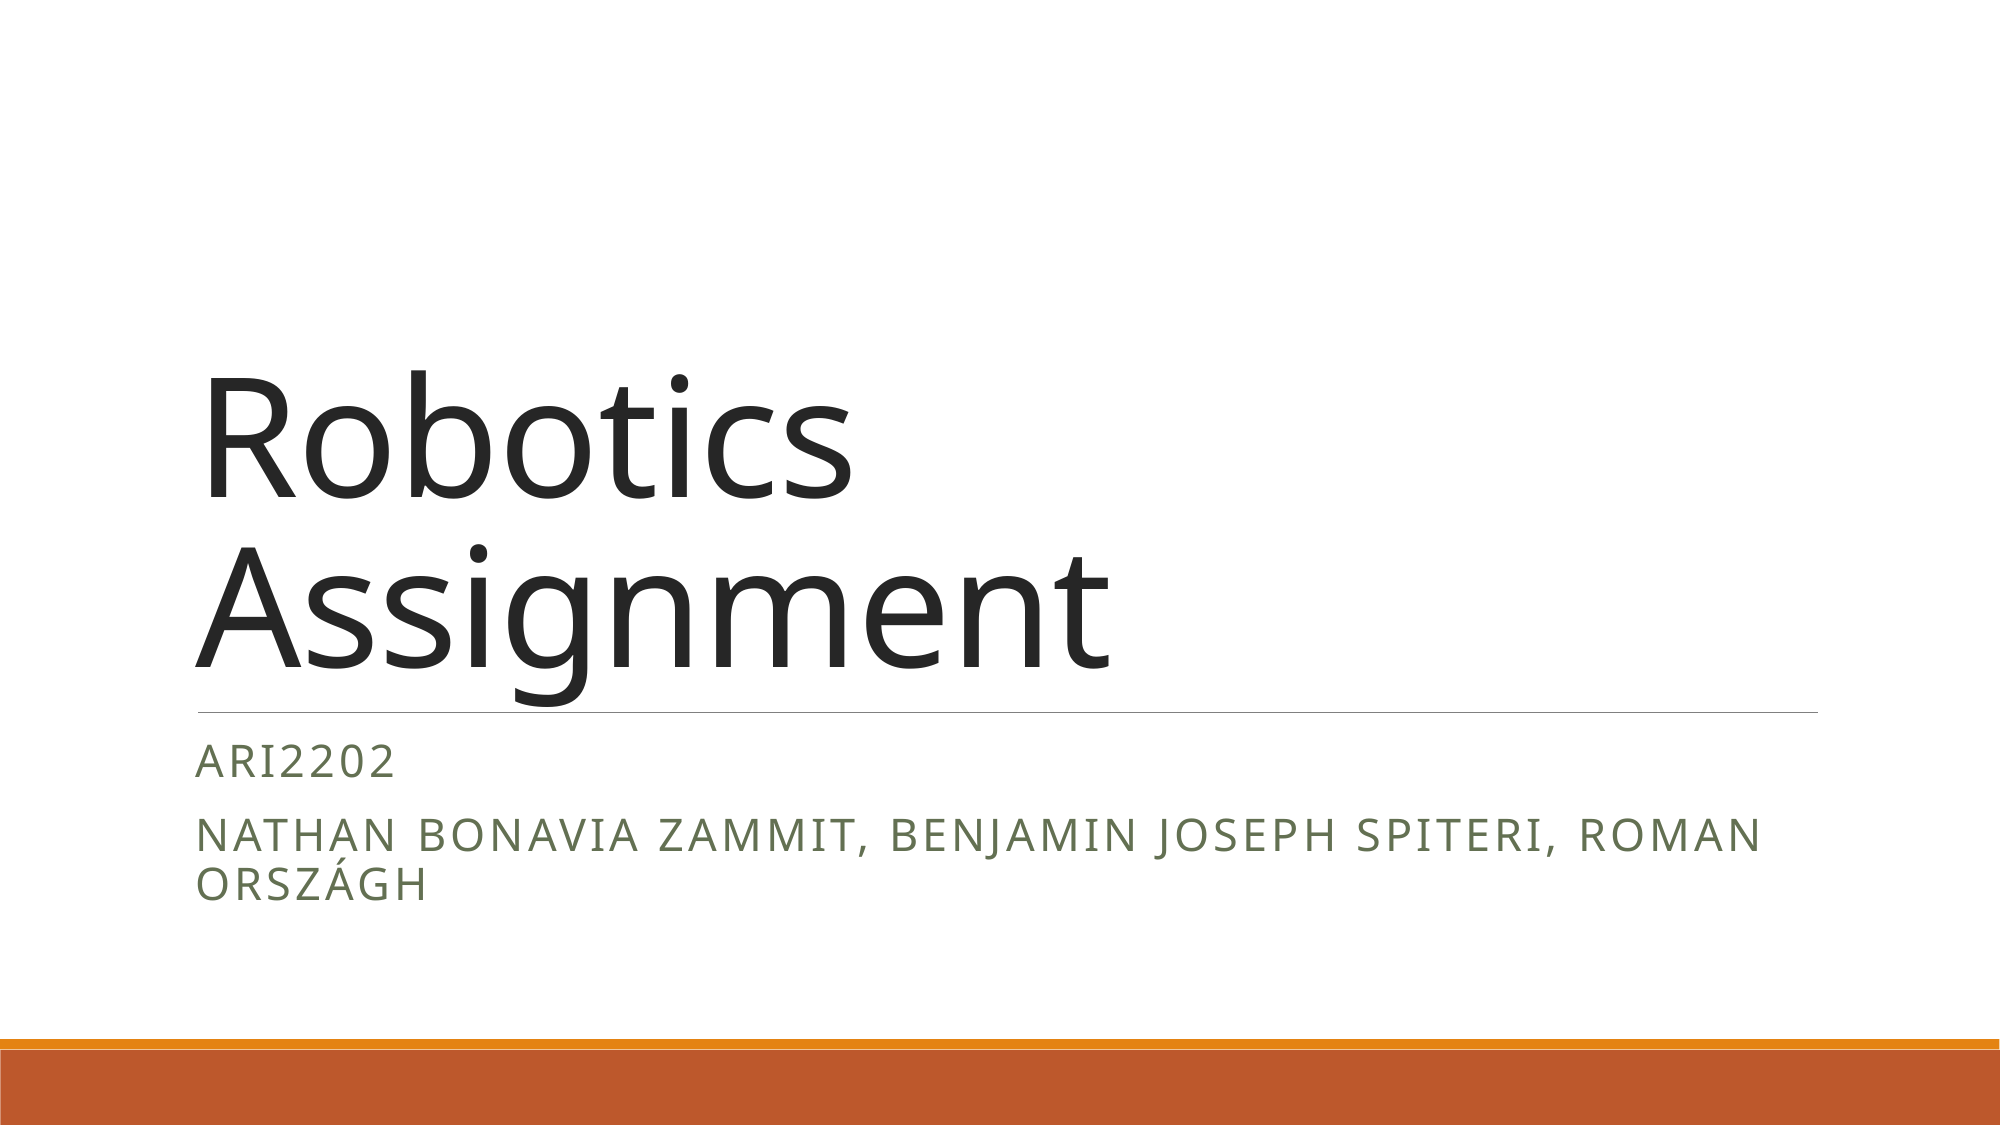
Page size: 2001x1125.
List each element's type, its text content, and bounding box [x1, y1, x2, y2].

title Robotics Assignment [180, 124, 1830, 710]
subtitle ARI2202 Nathan Bonavia Zammit, Benjamin Joseph Spiteri, Roman Országh [180, 730, 1831, 919]
